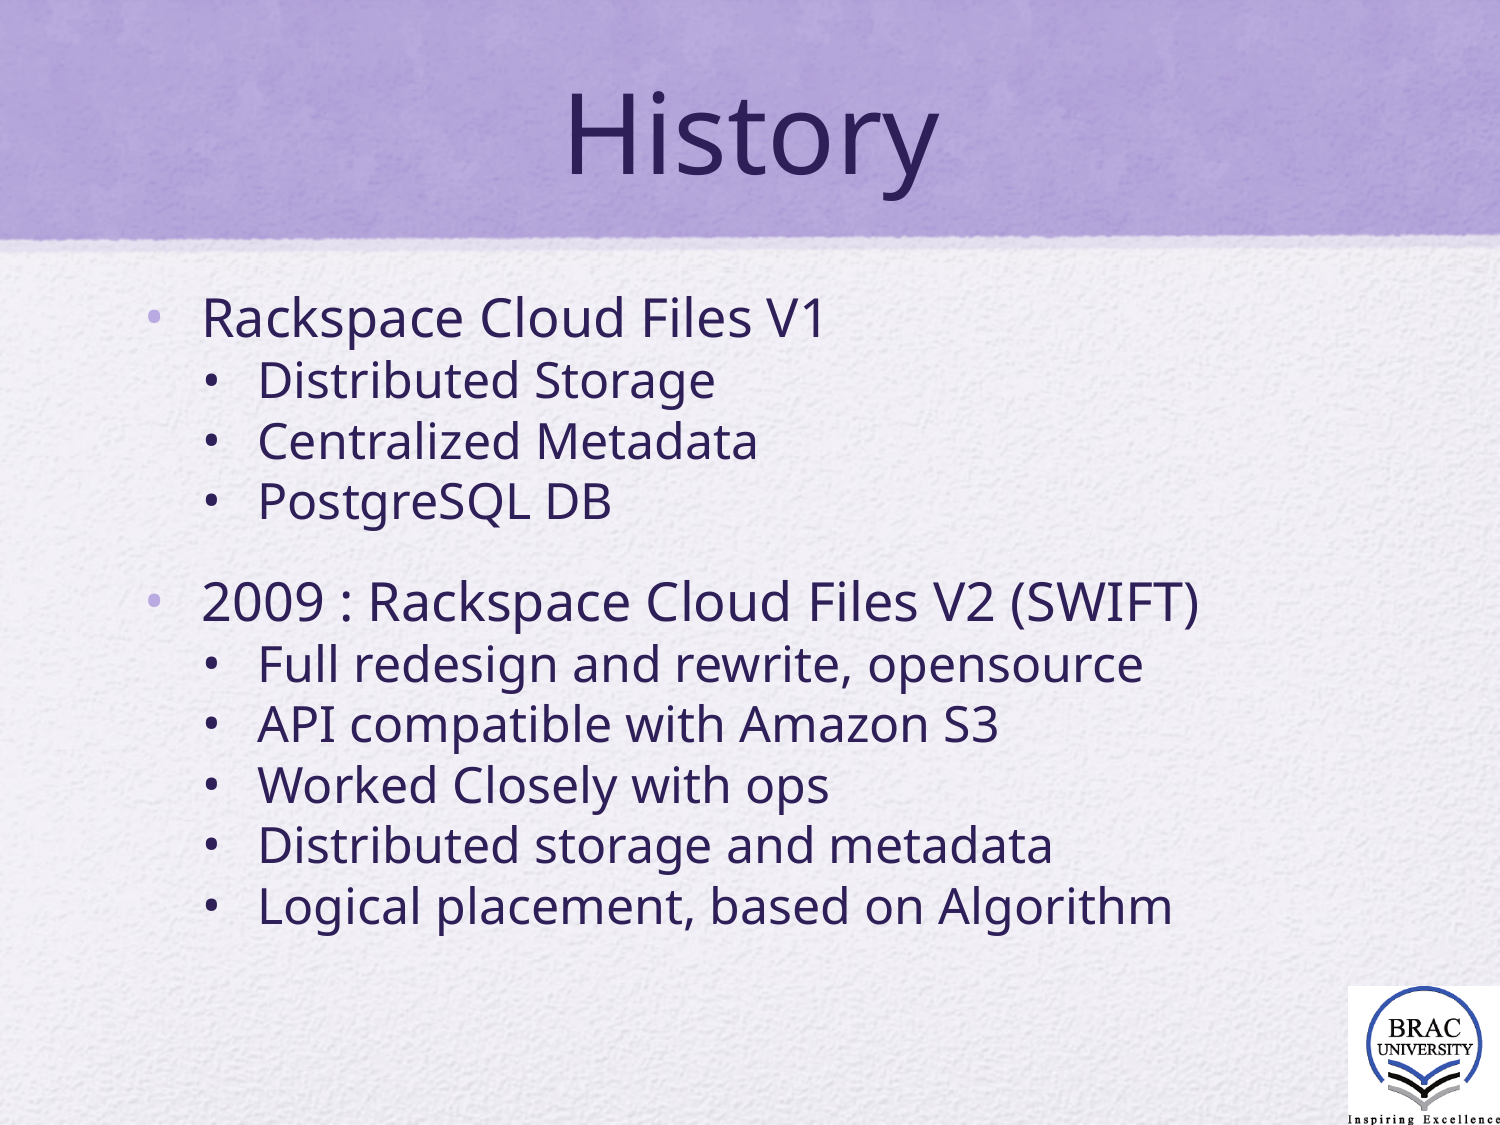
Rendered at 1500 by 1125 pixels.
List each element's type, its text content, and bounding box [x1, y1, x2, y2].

title History [129, 6, 1372, 239]
picture [0, 0, 1500, 1125]
list Rackspace Cloud Files V1 Distributed Storage Centralized Metadata PostgreSQL DB 2009 : Rackspace Cloud Files V2 (SWIFT) Full redesign and rewrite, opensource API compatible with Amazon S3 Worked Closely with ops Distributed storage and metadata Logical placement, based on Algorithm [129, 288, 1372, 993]
